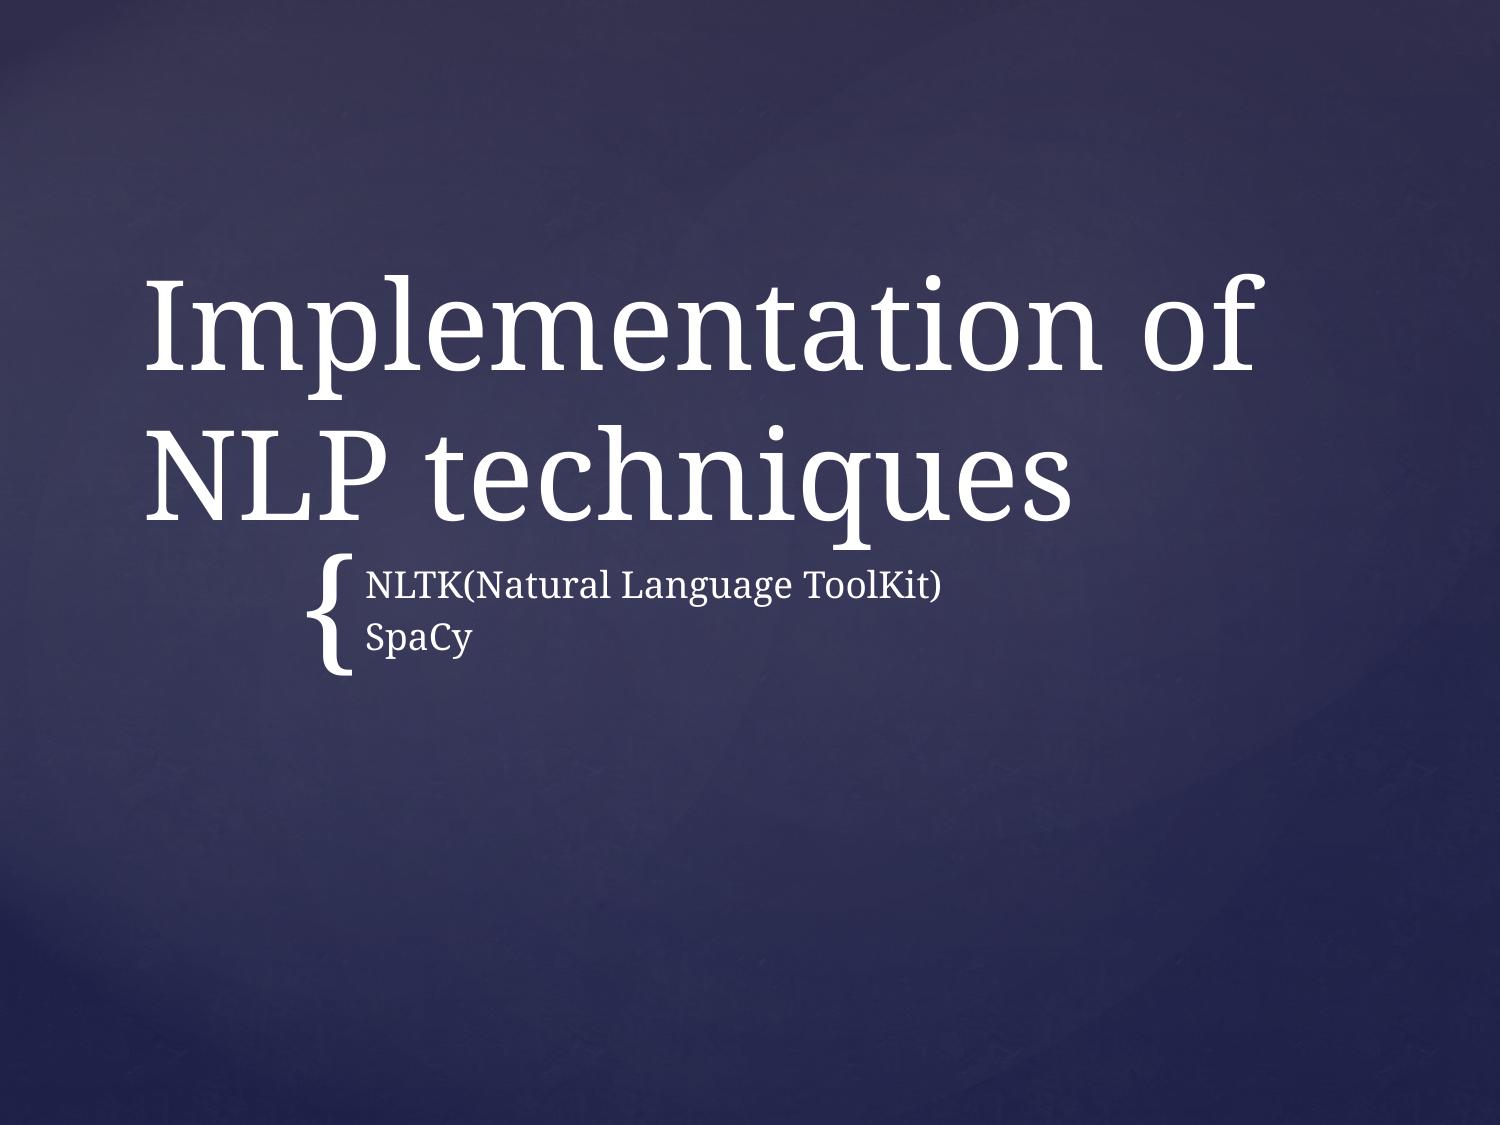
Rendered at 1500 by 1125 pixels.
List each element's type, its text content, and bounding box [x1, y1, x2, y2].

subtitle NLTK(Natural Language ToolKit) SpaCy [350, 553, 1363, 667]
title Implementation of NLP techniques [127, 200, 1365, 554]
